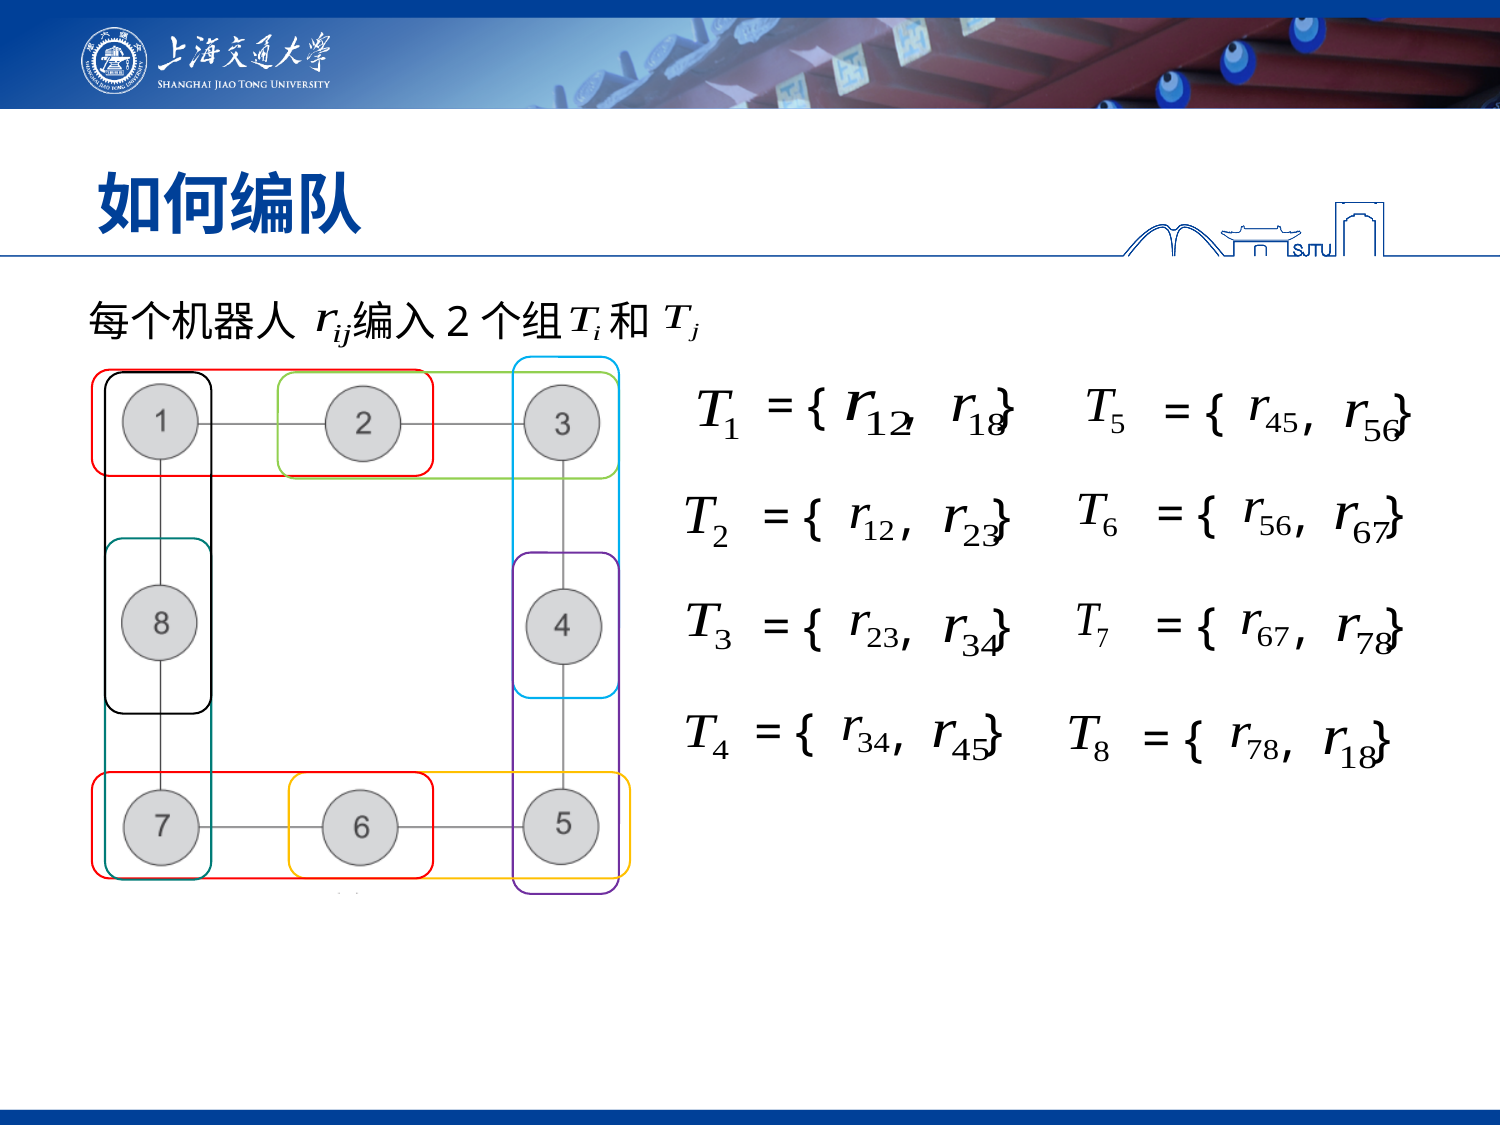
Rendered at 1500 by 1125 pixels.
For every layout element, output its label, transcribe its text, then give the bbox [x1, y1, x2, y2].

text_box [305, 286, 711, 357]
picture [104, 366, 630, 894]
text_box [589, 690, 1097, 788]
text_box [90, 369, 104, 476]
picture [619, 366, 630, 477]
title 如何编队 [81, 159, 1455, 254]
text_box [991, 473, 1499, 571]
picture [0, 18, 1500, 109]
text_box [978, 697, 1486, 796]
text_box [999, 371, 1500, 469]
list 每个机器人 编入2个组 和 [73, 277, 1447, 367]
text_box [513, 357, 618, 366]
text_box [597, 477, 1105, 574]
picture [619, 684, 630, 690]
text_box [991, 585, 1499, 683]
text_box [688, 358, 1118, 449]
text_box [597, 585, 1105, 684]
text_box [90, 772, 104, 879]
